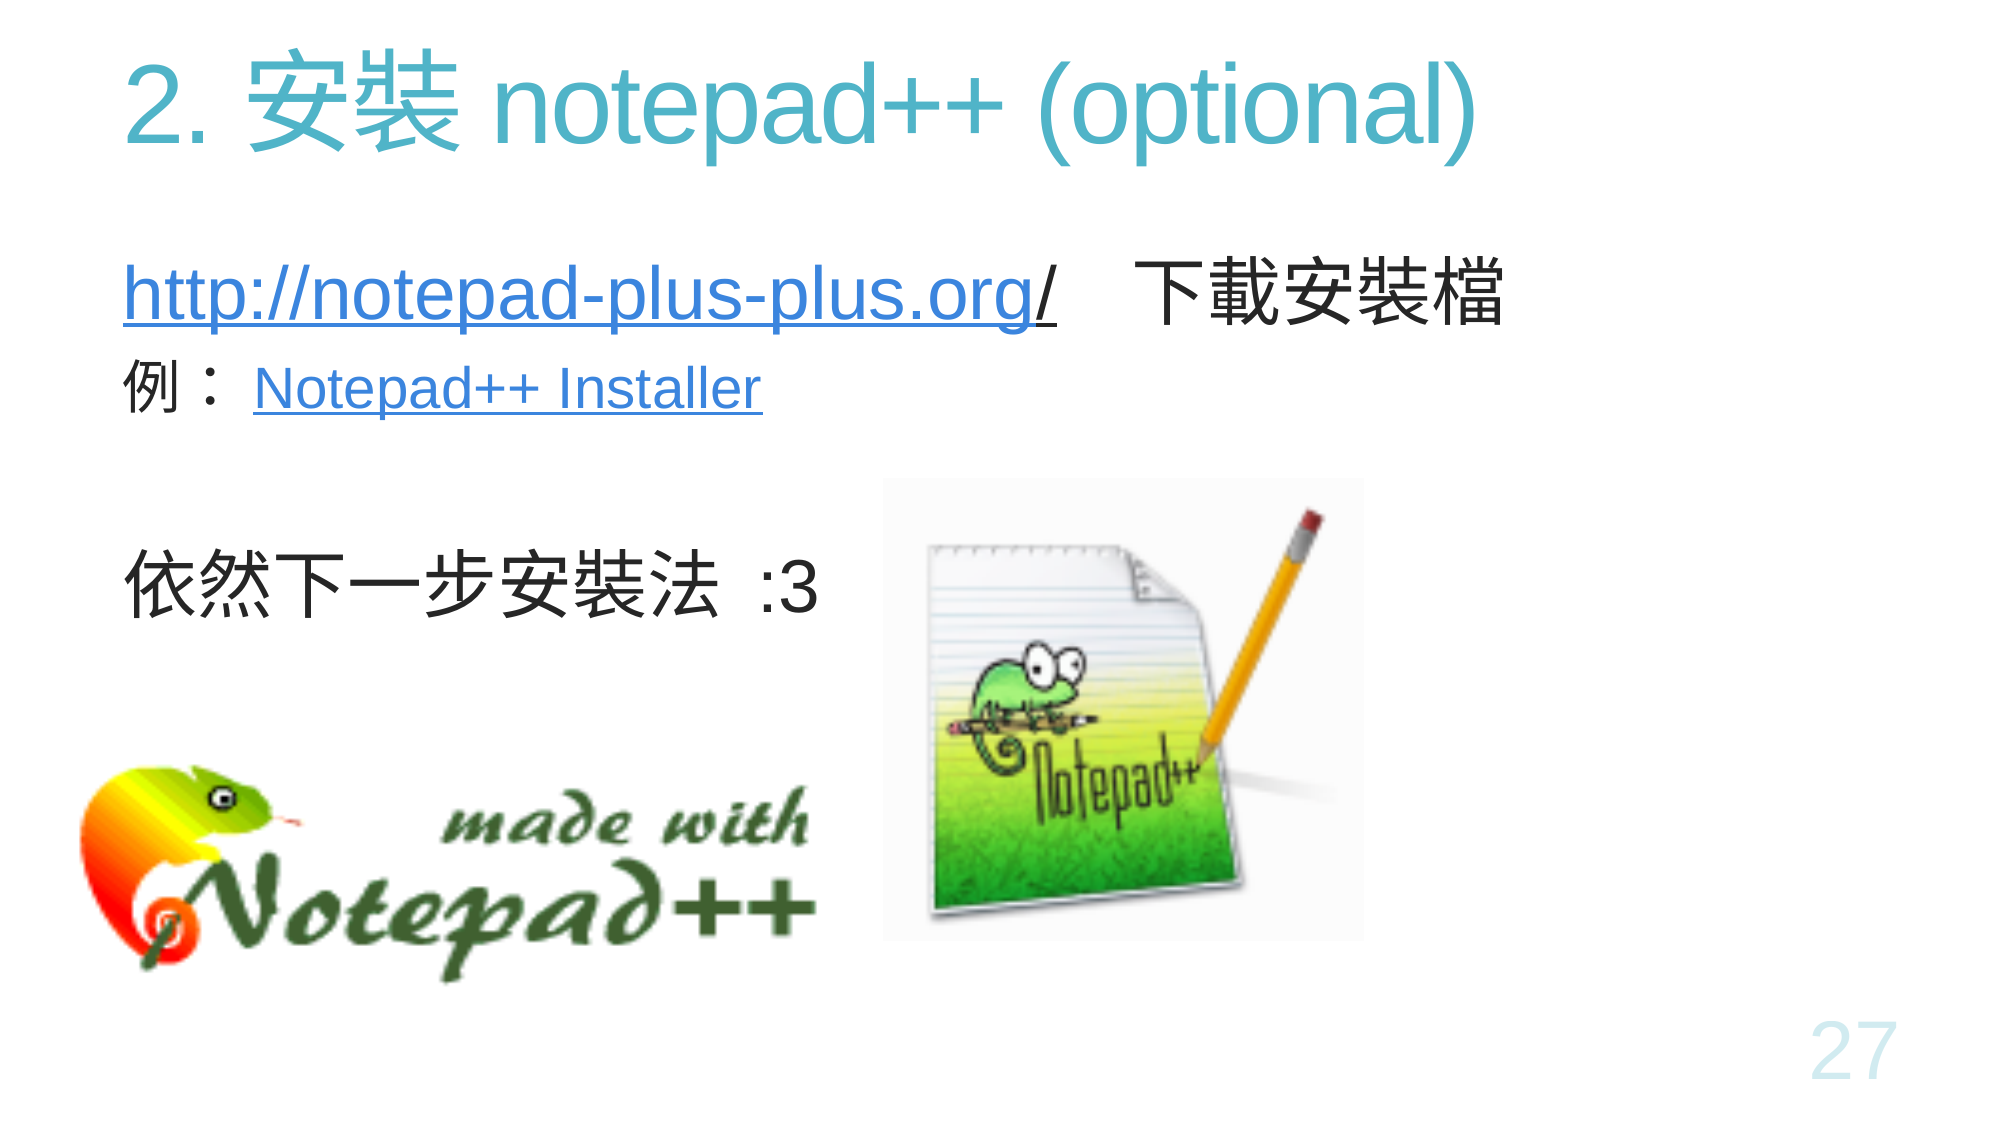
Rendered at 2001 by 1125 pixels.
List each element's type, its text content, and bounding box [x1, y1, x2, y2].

picture [883, 478, 1365, 941]
picture [66, 752, 825, 990]
title 2.安裝notepad++ (optional) [107, 22, 1875, 196]
slide_number 27 [1435, 874, 1916, 1104]
list http://notepad-plus-plus.org/ 下載安裝檔 例：Notepad++ Installer 依然下一步安裝法 :3 [107, 250, 1876, 1003]
